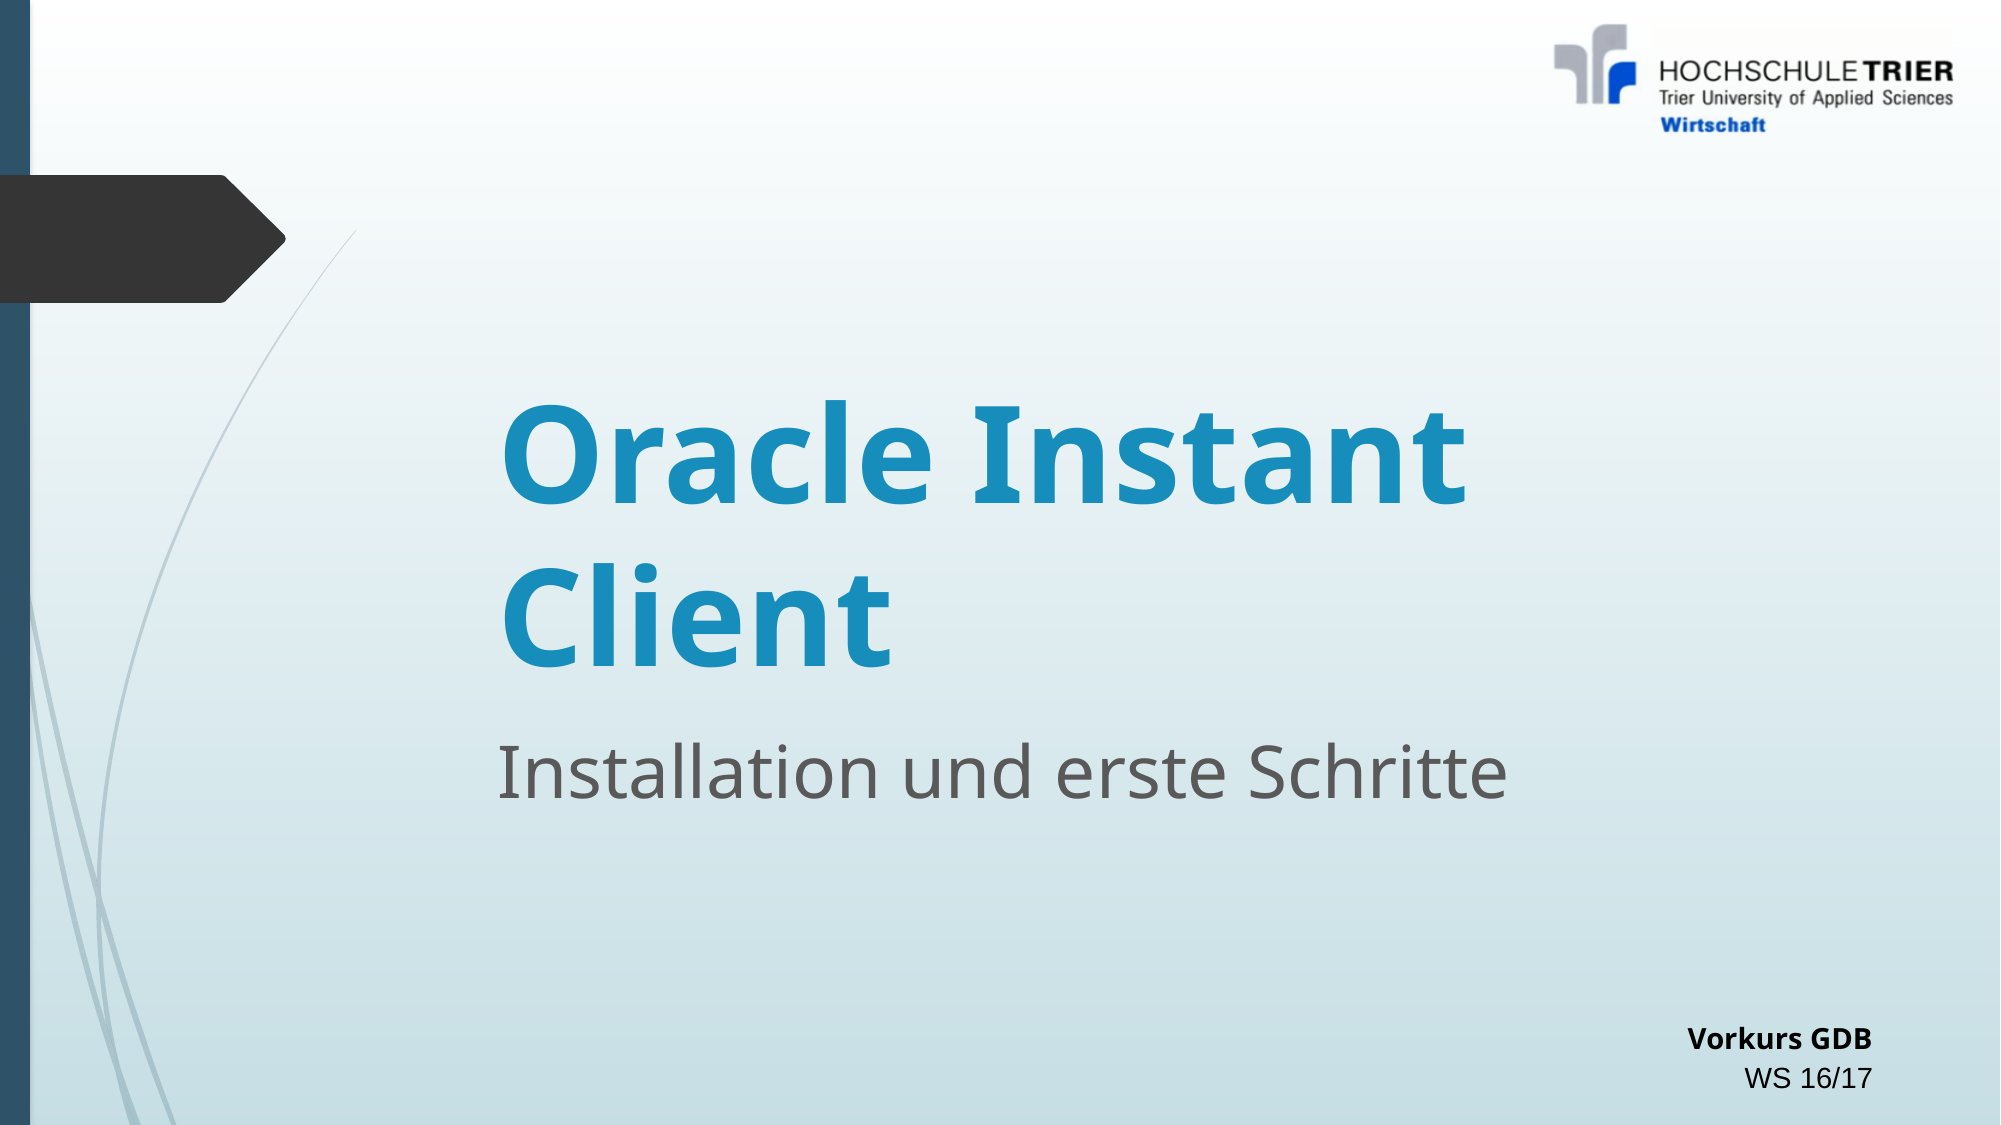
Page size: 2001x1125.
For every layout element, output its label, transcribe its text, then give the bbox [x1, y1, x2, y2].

title Oracle Instant Client [482, 329, 1888, 702]
picture [1548, 13, 1966, 141]
subtitle Installation und erste Schritte [482, 718, 1888, 904]
